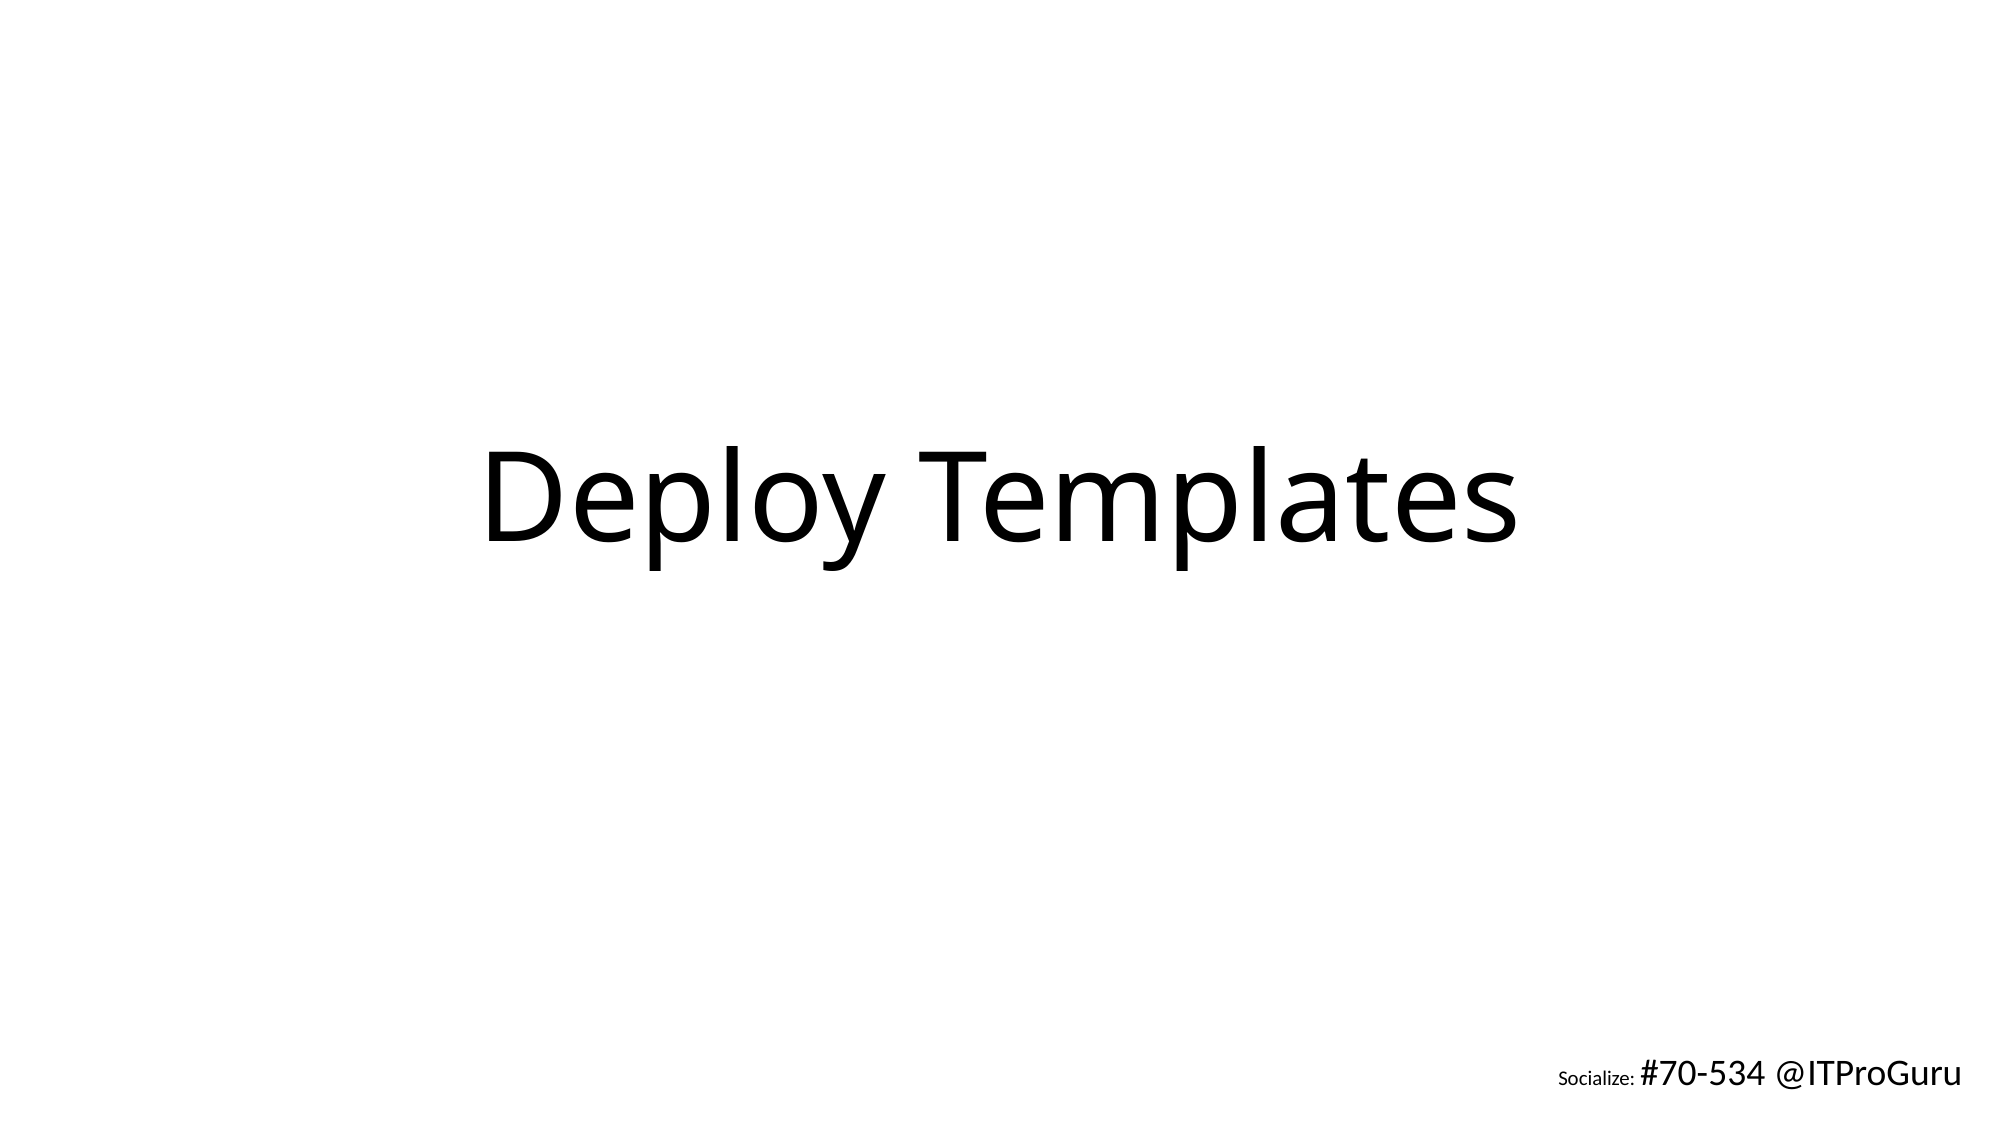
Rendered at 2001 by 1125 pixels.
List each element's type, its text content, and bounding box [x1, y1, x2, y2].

title Deploy Templates [249, 184, 1750, 576]
